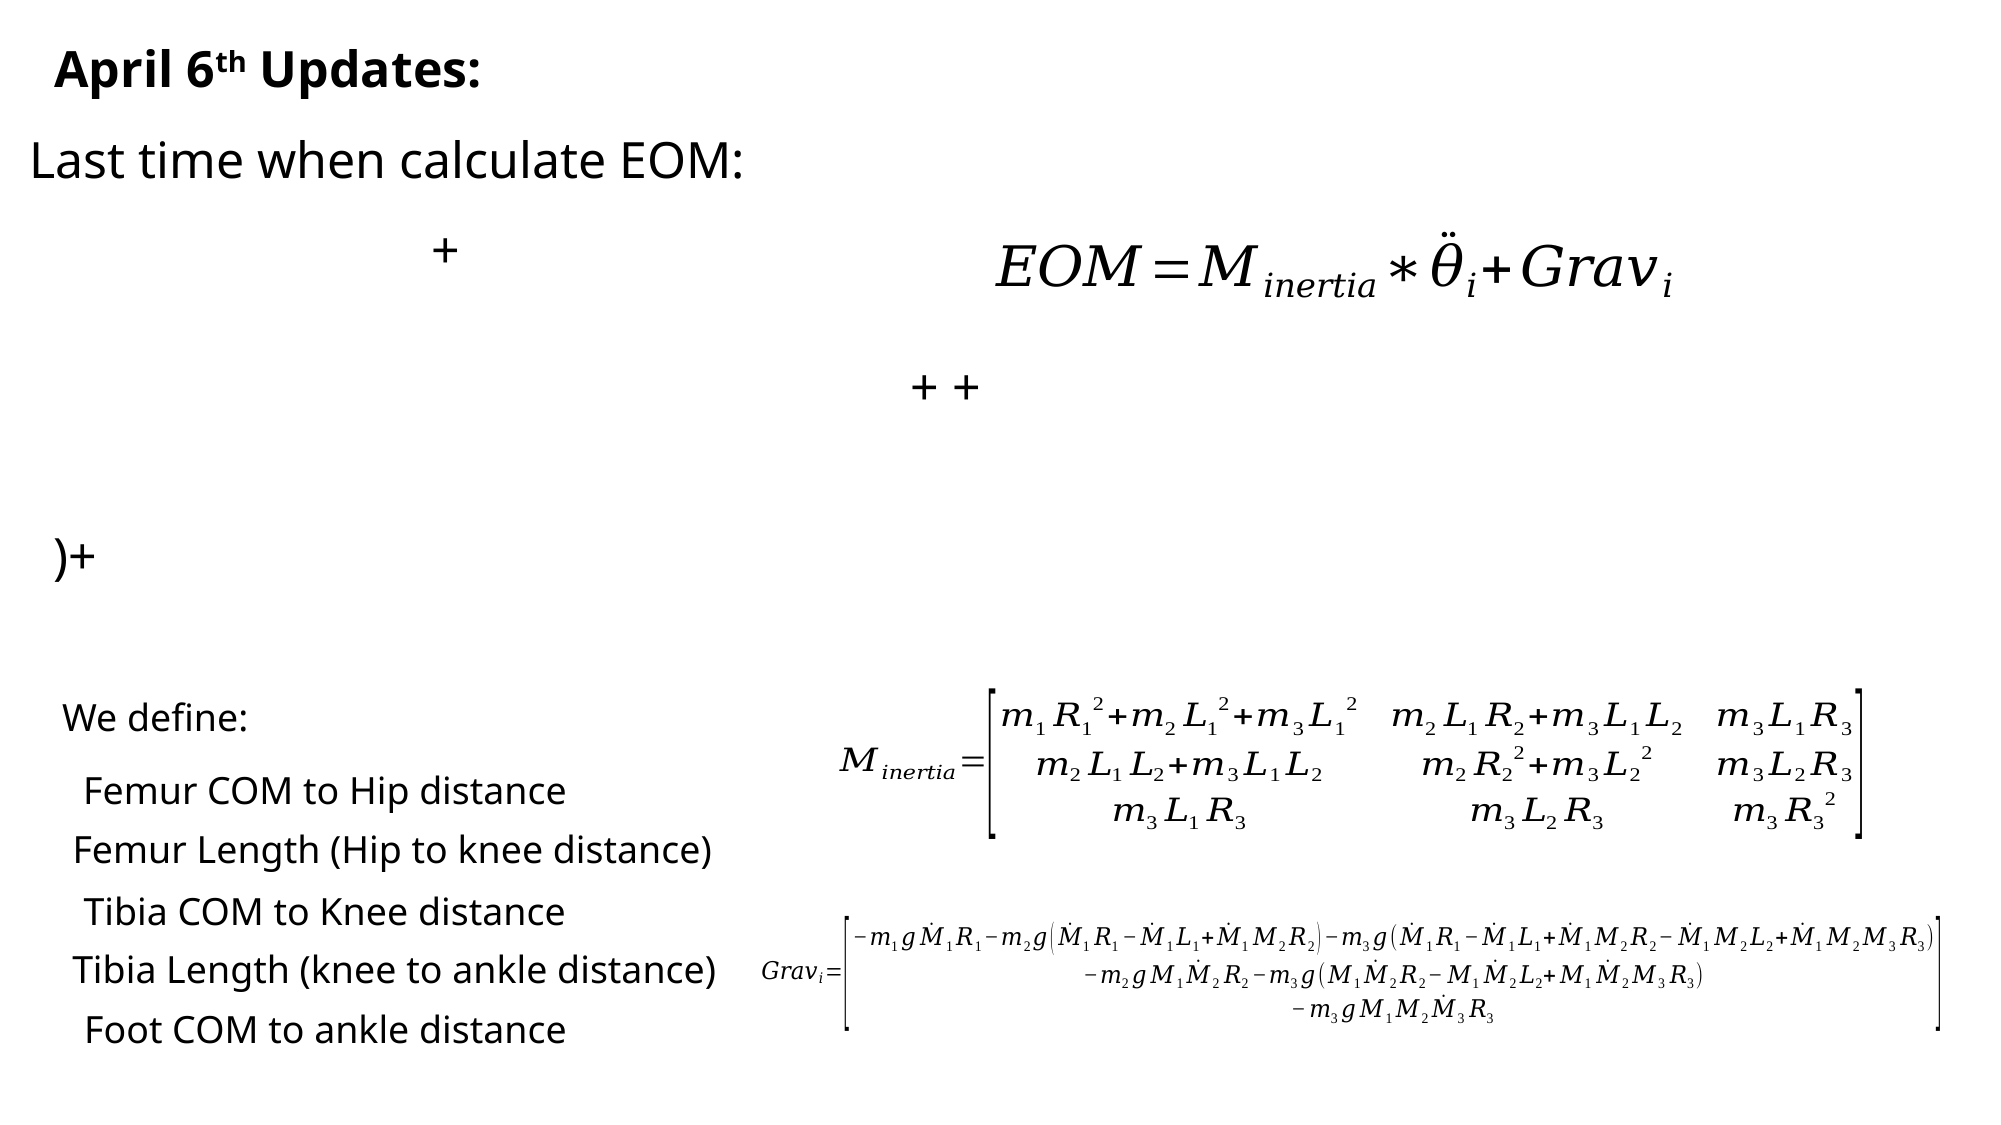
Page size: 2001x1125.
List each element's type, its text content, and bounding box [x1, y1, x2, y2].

text_box We define: [47, 686, 264, 747]
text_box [53, 759, 727, 1060]
text_box April 6th Updates: [39, 30, 497, 105]
text_box Last time when calculate EOM: [14, 120, 761, 196]
